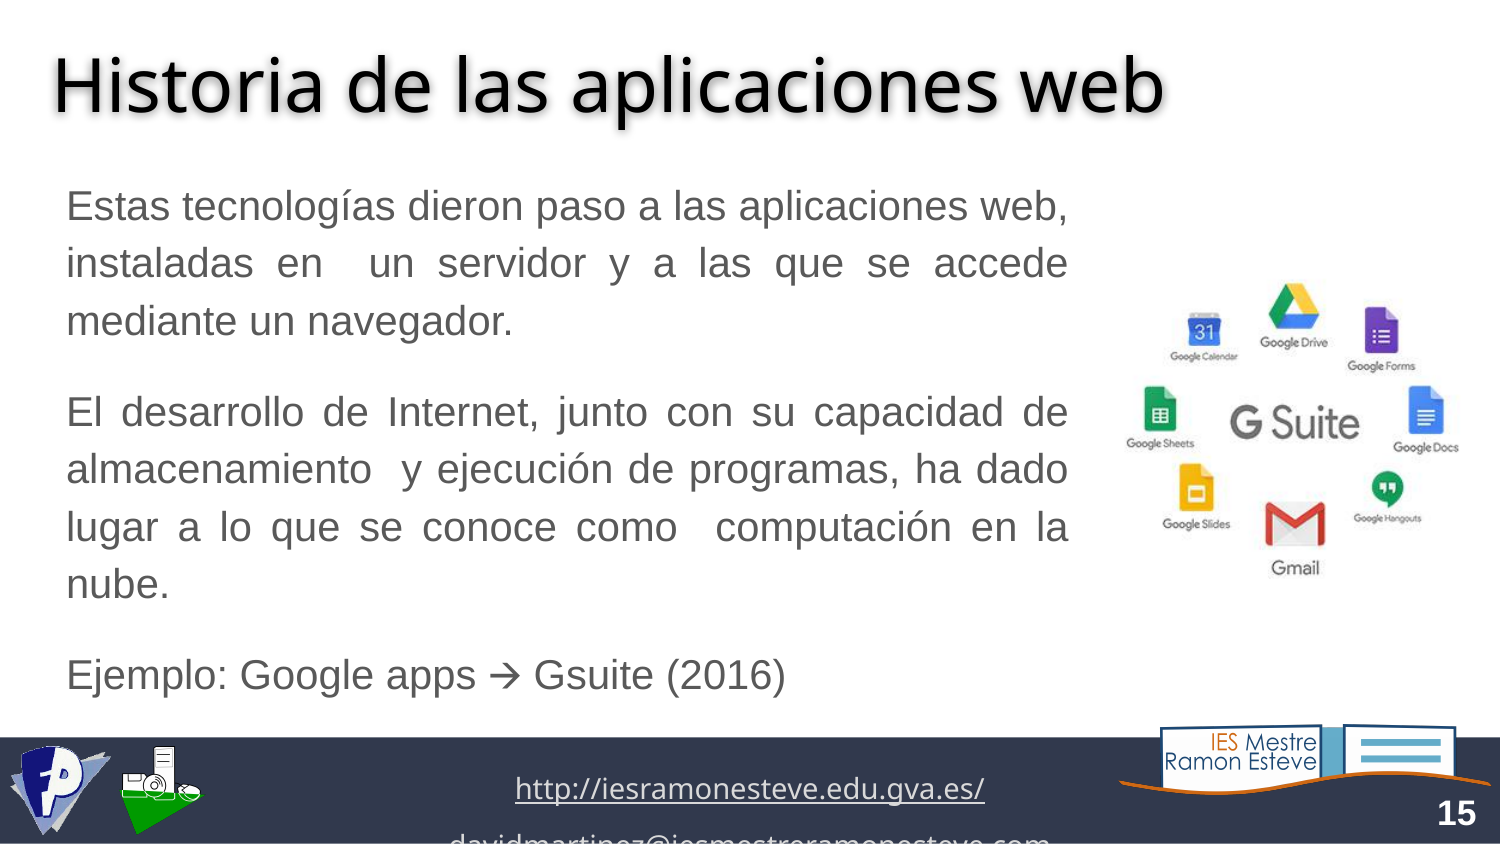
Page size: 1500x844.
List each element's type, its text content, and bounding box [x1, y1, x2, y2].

list Estas tecnologías dieron paso a las aplicaciones web, instaladas en un servidor y a las que se accede mediante un navegador. El desarrollo de Internet, junto con su capacidad de almacenamiento y ejecución de programas, ha dado lugar a lo que se conoce como computación en la nube. Ejemplo: Google apps 🡪 Gsuite (2016) [51, 199, 1085, 730]
picture [10, 746, 111, 835]
picture [119, 746, 206, 835]
title Historia de las aplicaciones web [51, 35, 1449, 190]
slide_number ‹#› [1401, 779, 1492, 844]
picture [1114, 240, 1474, 603]
picture [1118, 724, 1492, 795]
